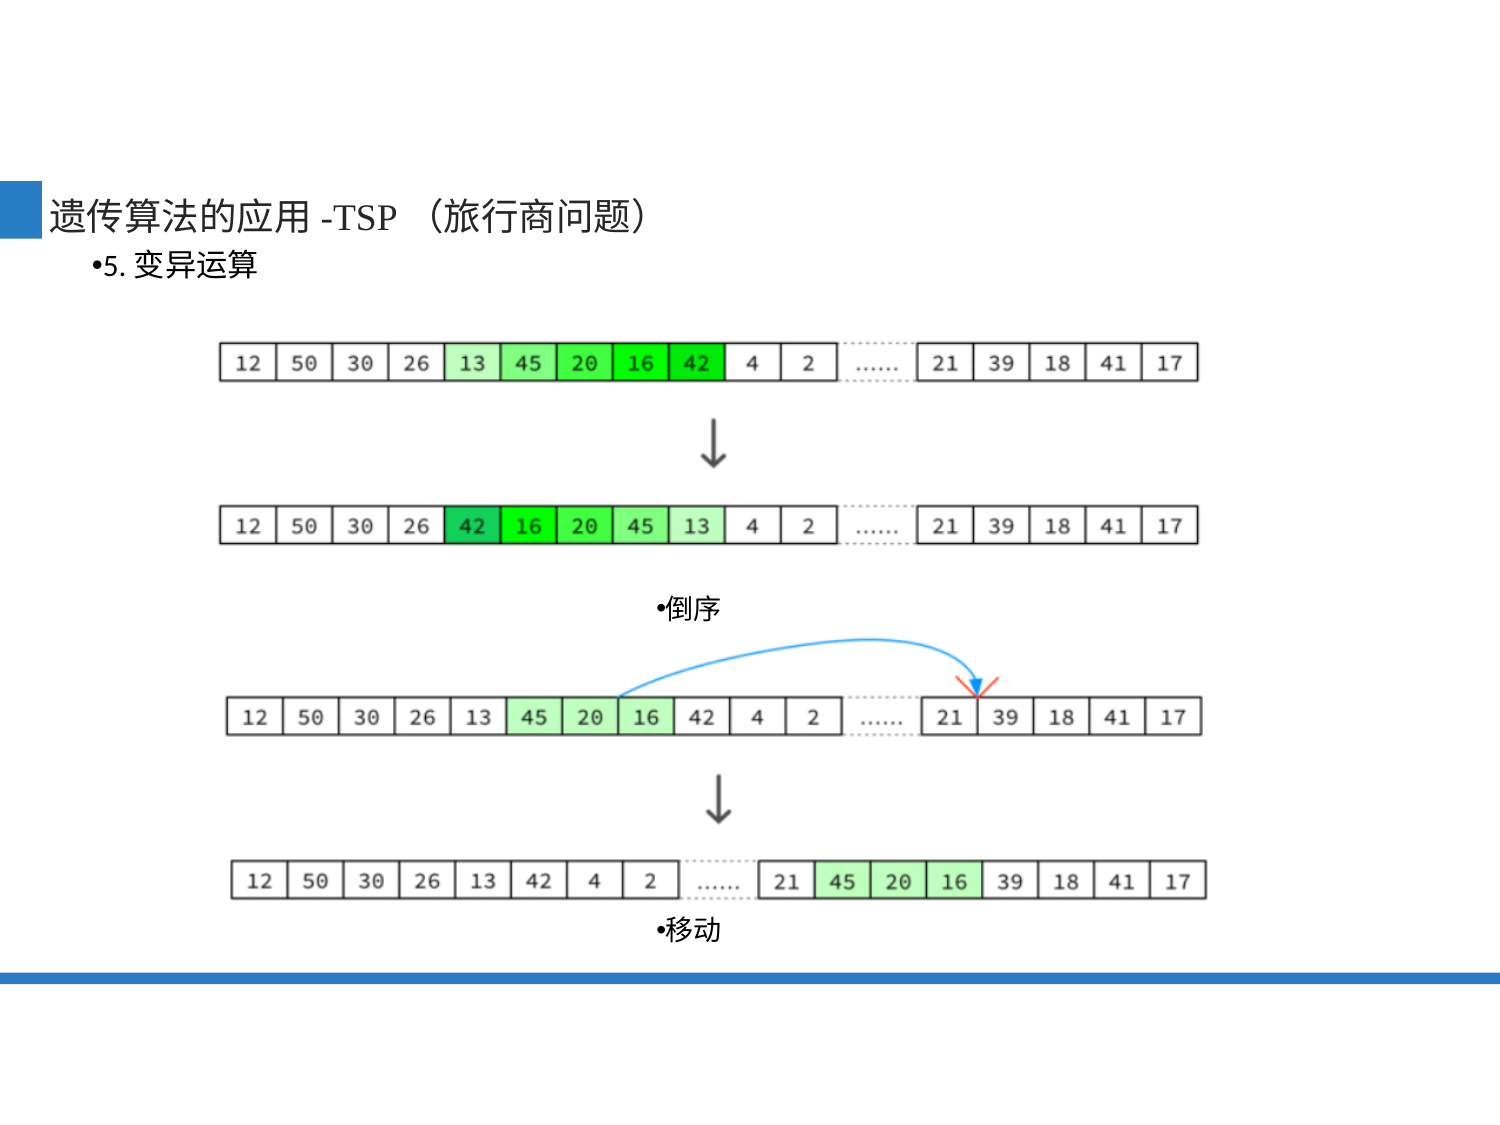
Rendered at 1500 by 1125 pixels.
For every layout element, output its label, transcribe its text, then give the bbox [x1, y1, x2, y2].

text_box [0, 181, 42, 239]
picture [188, 632, 1237, 908]
text_box 遗传算法的应用-TSP（旅行商问题） [43, 185, 675, 242]
list 5.变异运算 倒序 移动 [0, 242, 1294, 958]
picture [181, 304, 1237, 583]
text_box [0, 972, 1500, 985]
